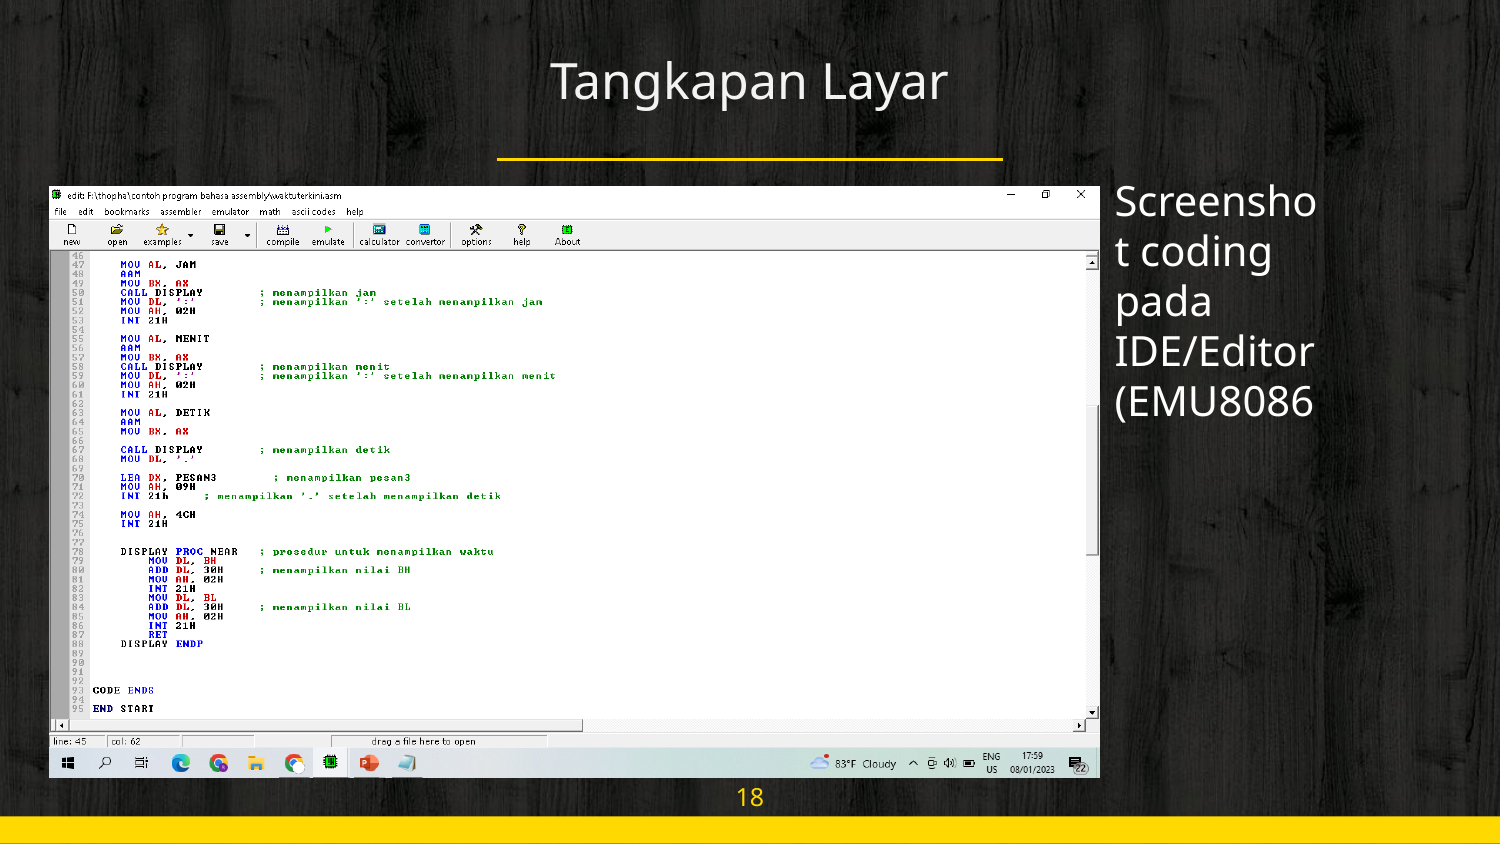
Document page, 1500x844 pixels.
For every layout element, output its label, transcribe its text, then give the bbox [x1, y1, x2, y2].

picture [0, 0, 1500, 816]
title Tangkapan Layar [75, 0, 1425, 160]
slide_number 18 [705, 785, 795, 832]
text_box Screenshot coding pada IDE/Editor (EMU8086 [1099, 159, 1340, 506]
